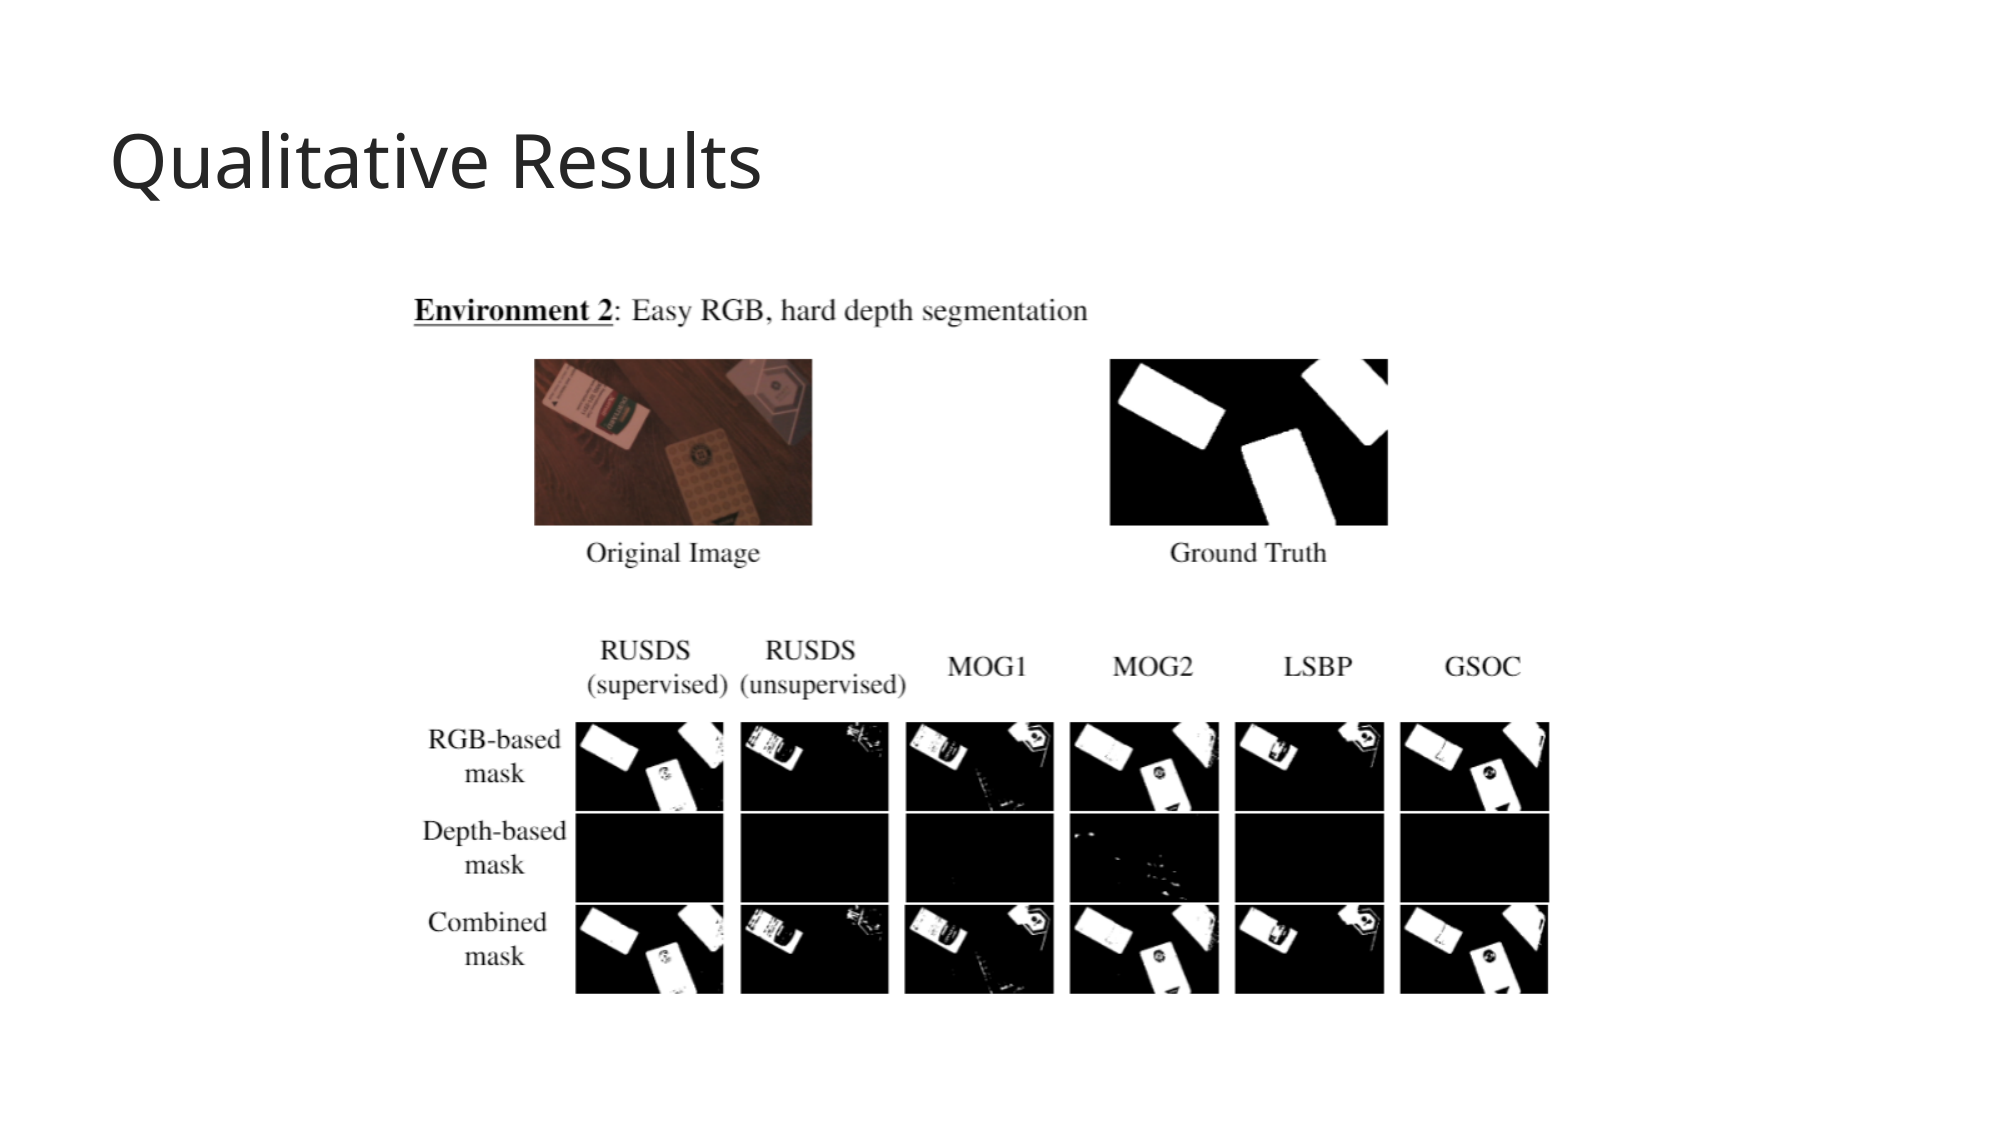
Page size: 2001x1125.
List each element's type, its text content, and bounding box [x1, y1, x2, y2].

title Qualitative Results [94, 93, 1739, 224]
picture [393, 279, 1607, 1039]
